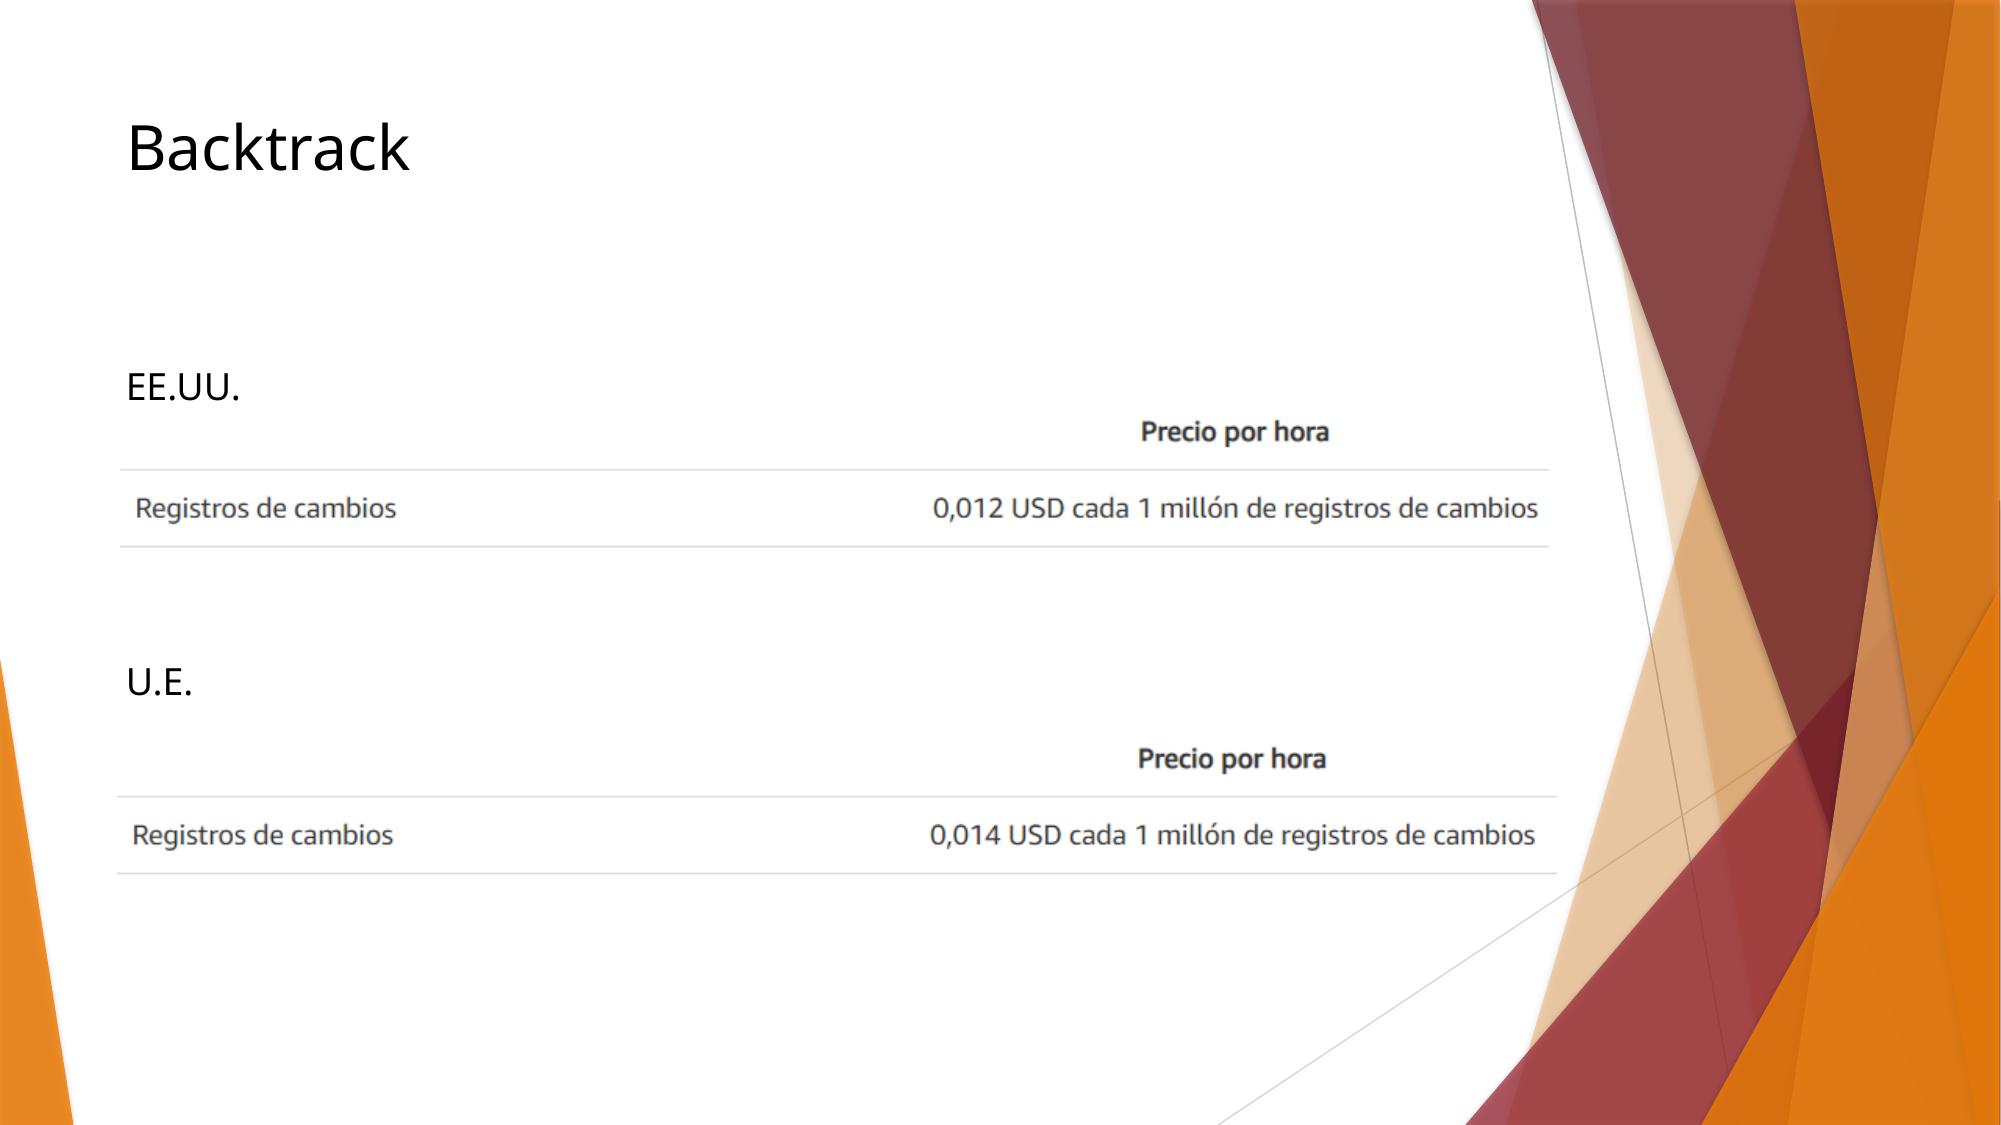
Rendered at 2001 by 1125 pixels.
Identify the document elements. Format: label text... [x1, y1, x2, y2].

title Backtrack [111, 99, 1522, 317]
picture [110, 416, 1550, 555]
text_box U.E. [111, 650, 259, 711]
text_box EE.UU. [111, 355, 259, 415]
picture [110, 728, 1557, 888]
